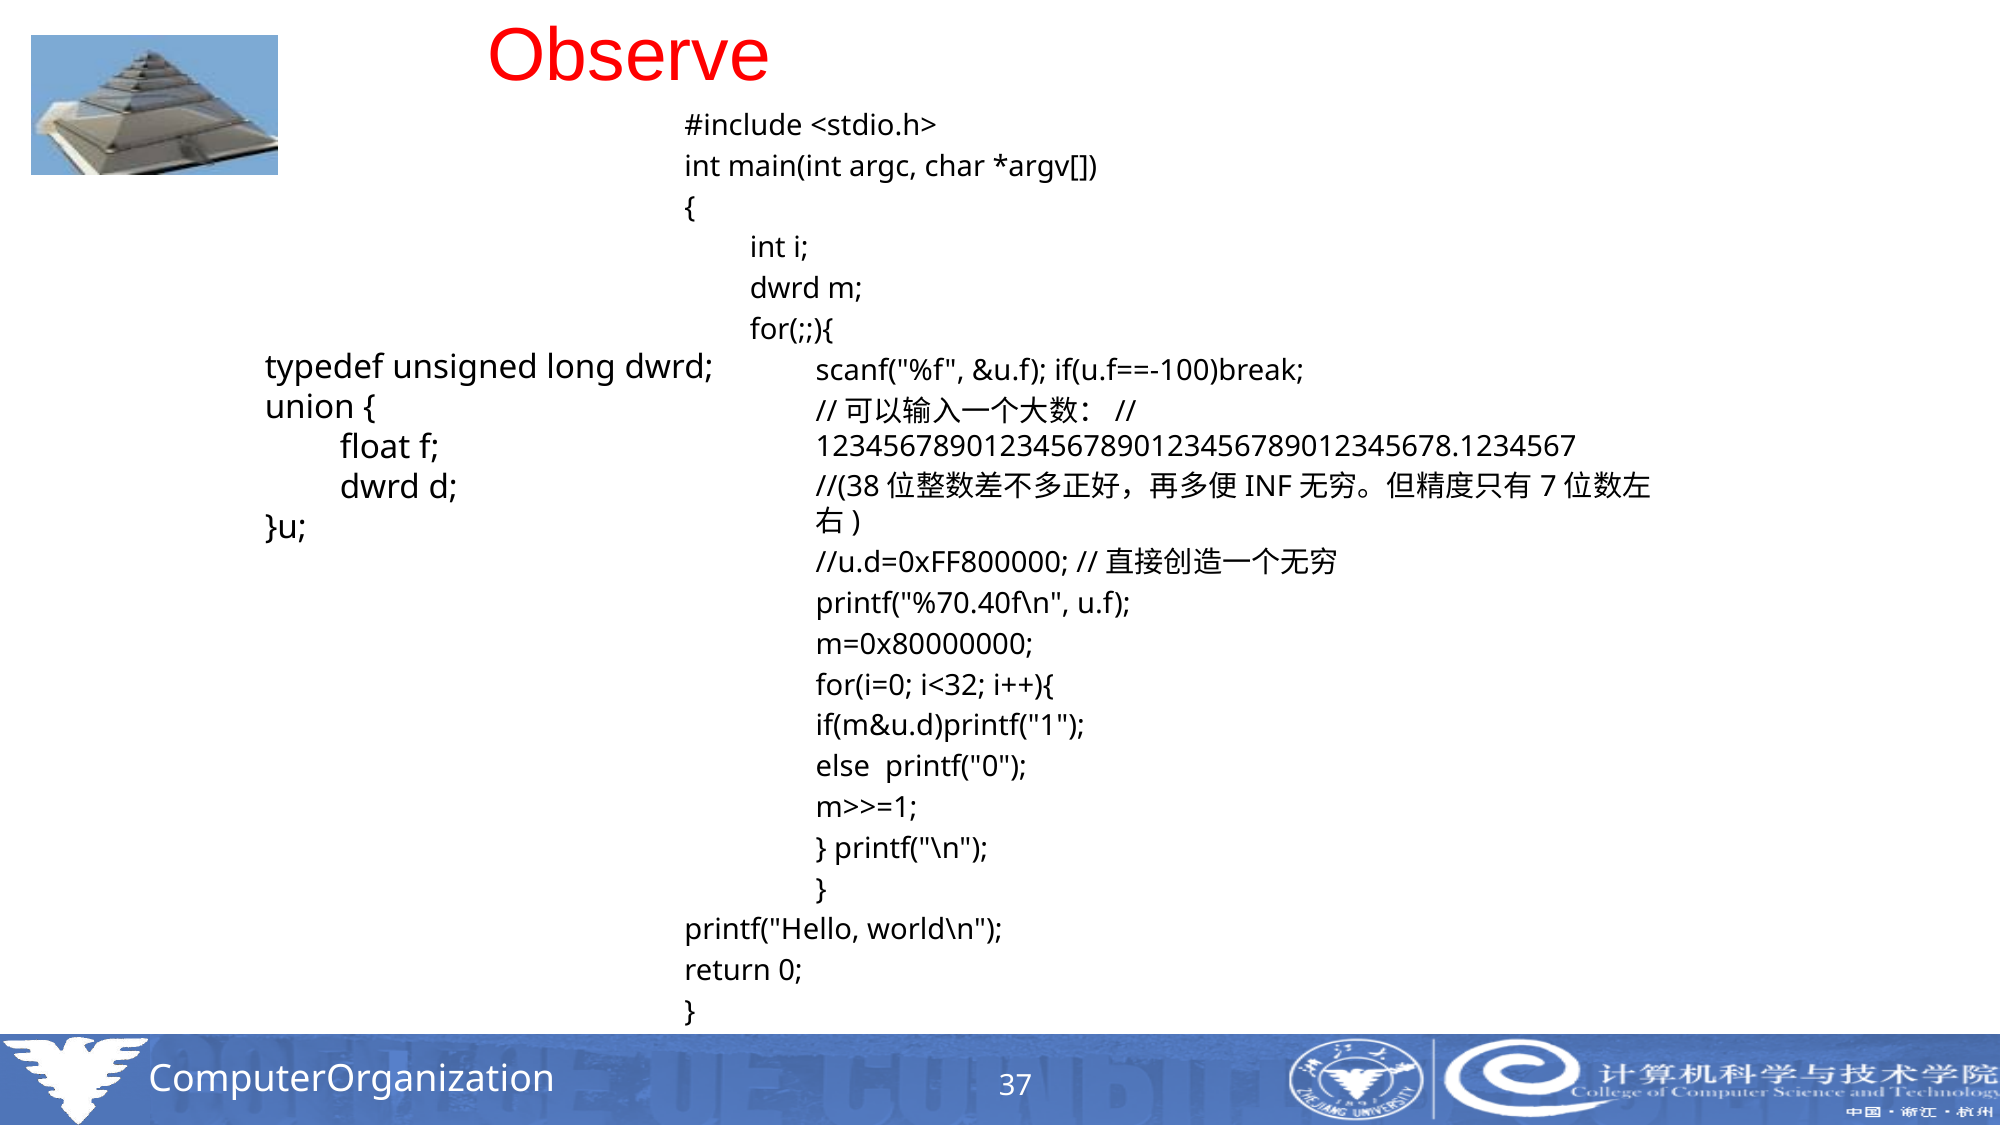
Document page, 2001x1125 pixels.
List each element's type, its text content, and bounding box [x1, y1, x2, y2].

list #include <stdio.h> int main(int argc, char *argv[]) { int i; dwrd m; for(;;){ scanf("%f", &u.f); if(u.f==-100)break; //可以输入一个大数：//12345678901234567890123456789012345678.1234567 //(38位整数差不多正好，再多便INF无穷。但精度只有7位数左右) //u.d=0xFF800000; //直接创造一个无穷 printf("%70.40f\n", u.f); m=0x80000000; for(i=0; i<32; i++){ if(m&u.d)printf("1"); else printf("0"); m>>=1; } printf("\n"); } printf("Hello, world\n"); return 0; } [669, 98, 1705, 1018]
picture [31, 35, 278, 175]
picture [0, 1034, 2000, 1125]
text_box typedef unsigned long dwrd; union { float f; dwrd d; }u; [249, 338, 876, 593]
title Observe [472, 0, 1715, 103]
